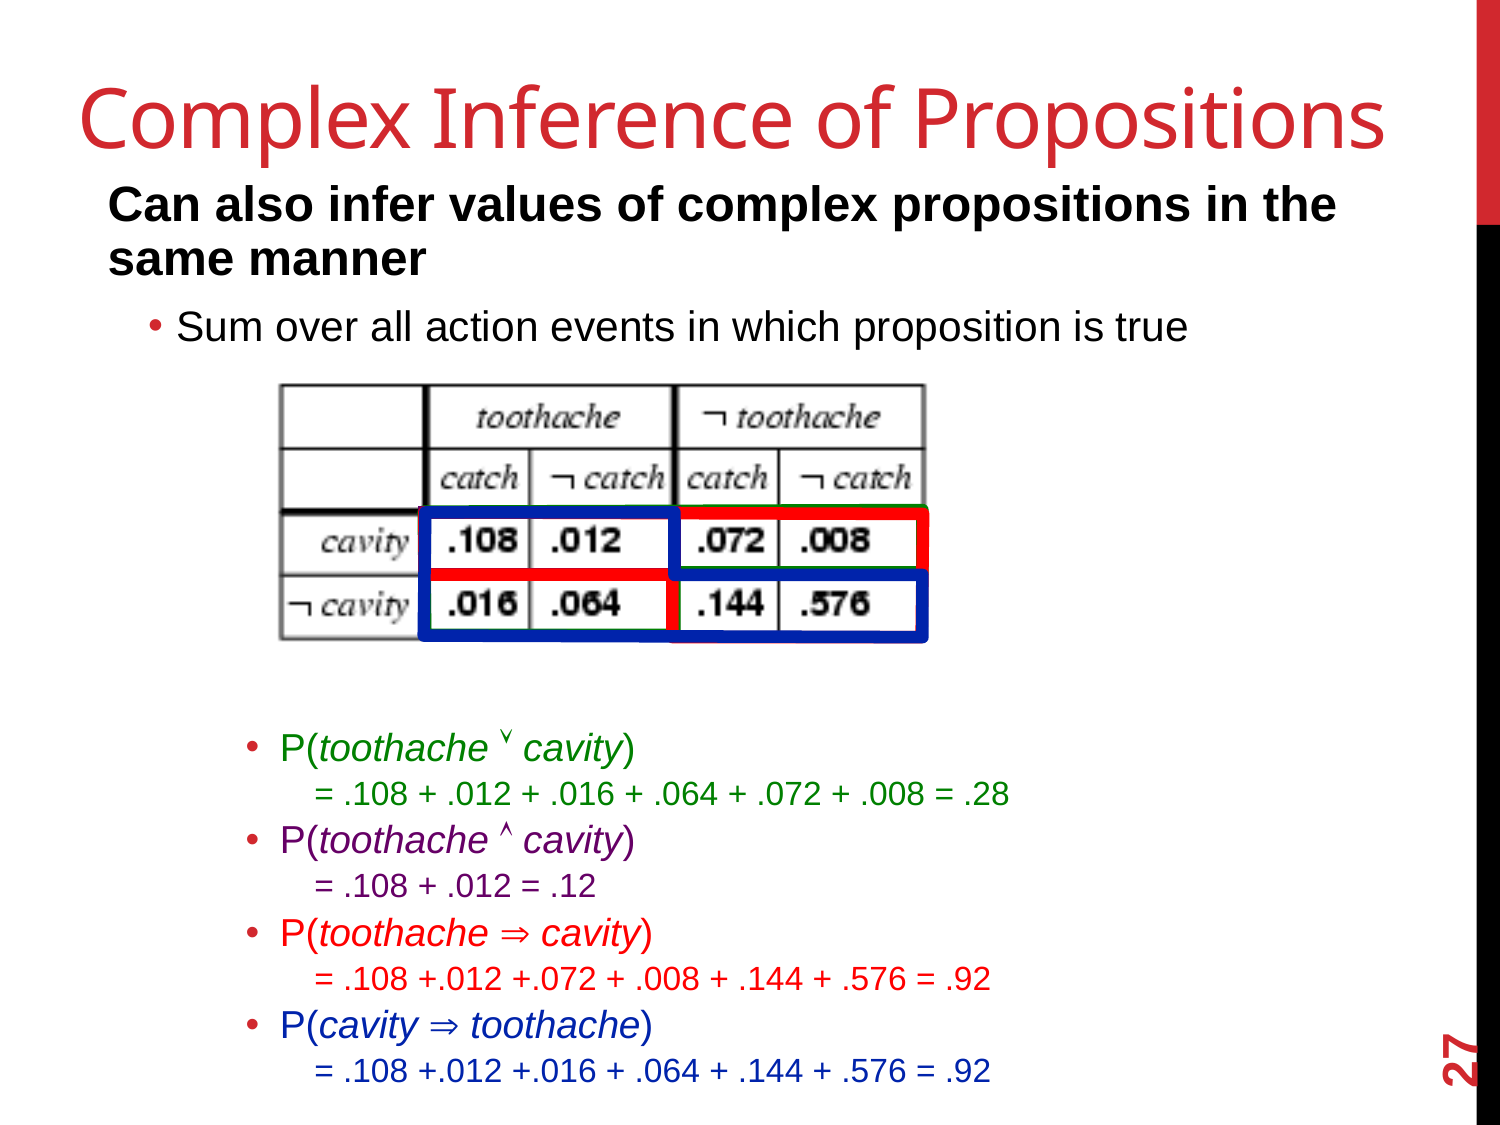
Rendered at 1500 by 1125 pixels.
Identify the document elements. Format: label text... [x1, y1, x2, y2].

list Can also infer values of complex propositions in the same manner Sum over all action events in which proposition is true P(toothache  cavity) = .108 + .012 + .016 + .064 + .072 + .008 = .28 P(toothache  cavity) = .108 + .012 = .12 P(toothache  cavity) = .108 +.012 +.072 + .008 + .144 + .576 = .92 P(cavity  toothache) = .108 +.012 +.016 + .064 + .144 + .576 = .92 [92, 171, 1441, 1104]
picture [273, 382, 930, 647]
title Complex Inference of Propositions [62, 7, 1500, 174]
slide_number 27 [1441, 887, 1488, 1104]
